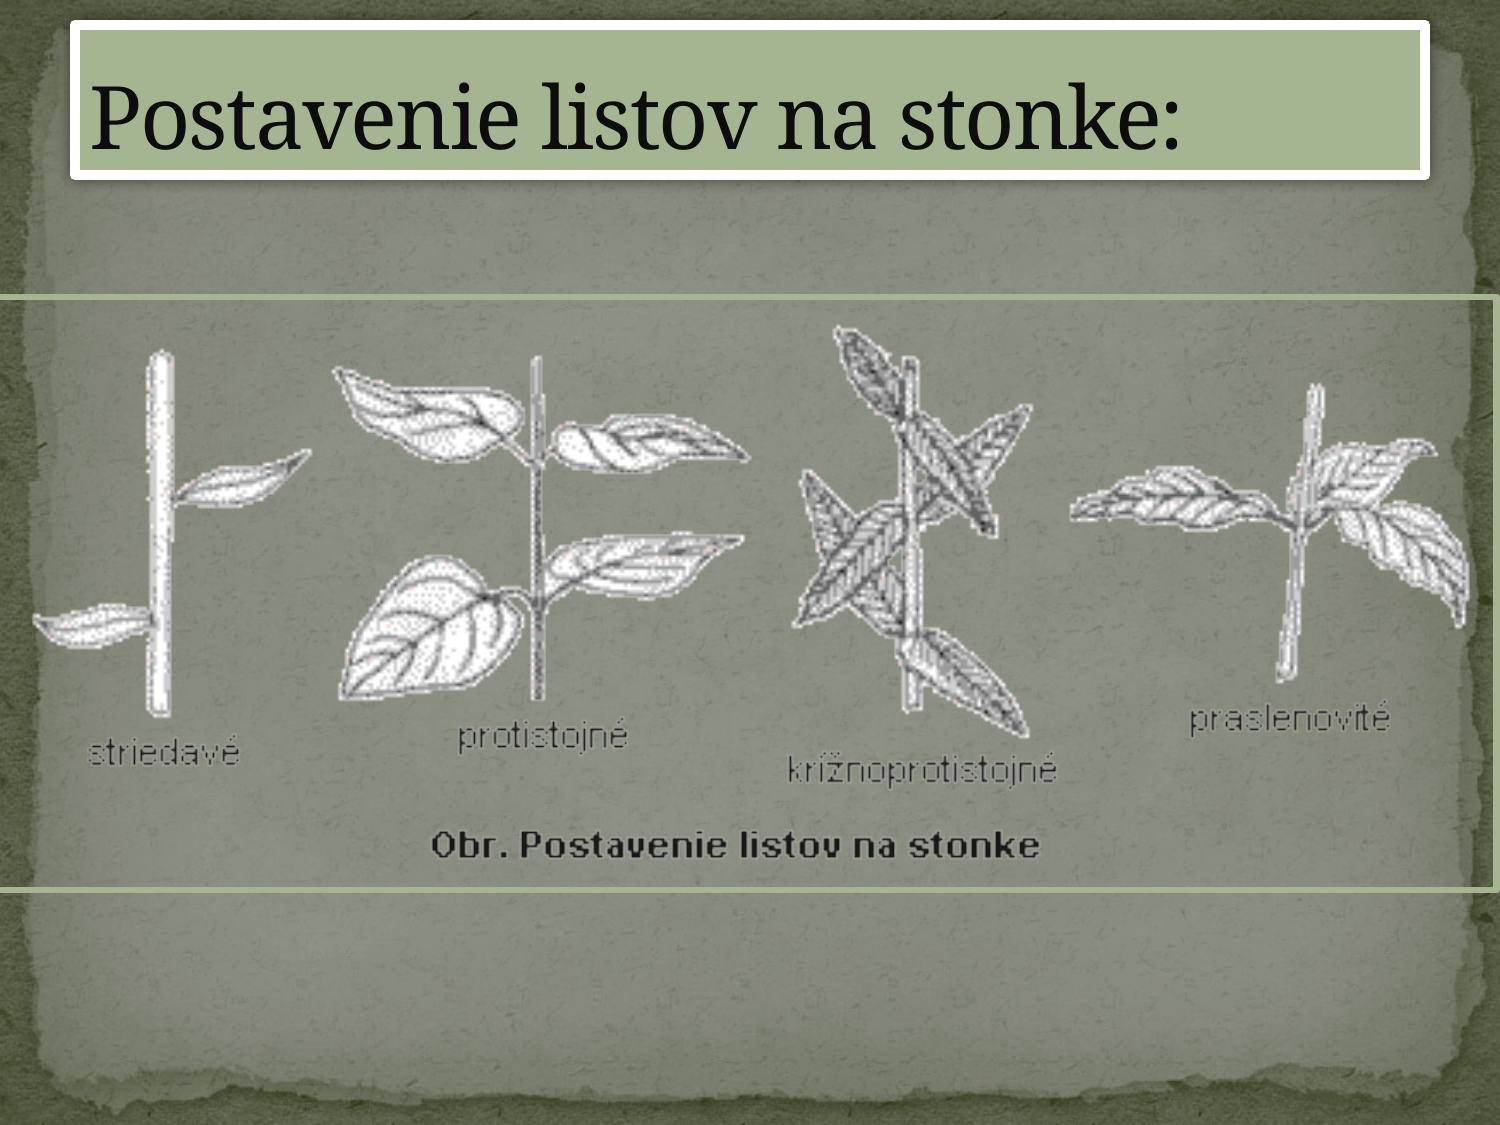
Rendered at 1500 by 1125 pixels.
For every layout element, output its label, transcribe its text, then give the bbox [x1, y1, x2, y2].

picture [0, 300, 1495, 889]
title Postavenie listov na stonke: [70, 20, 1430, 180]
